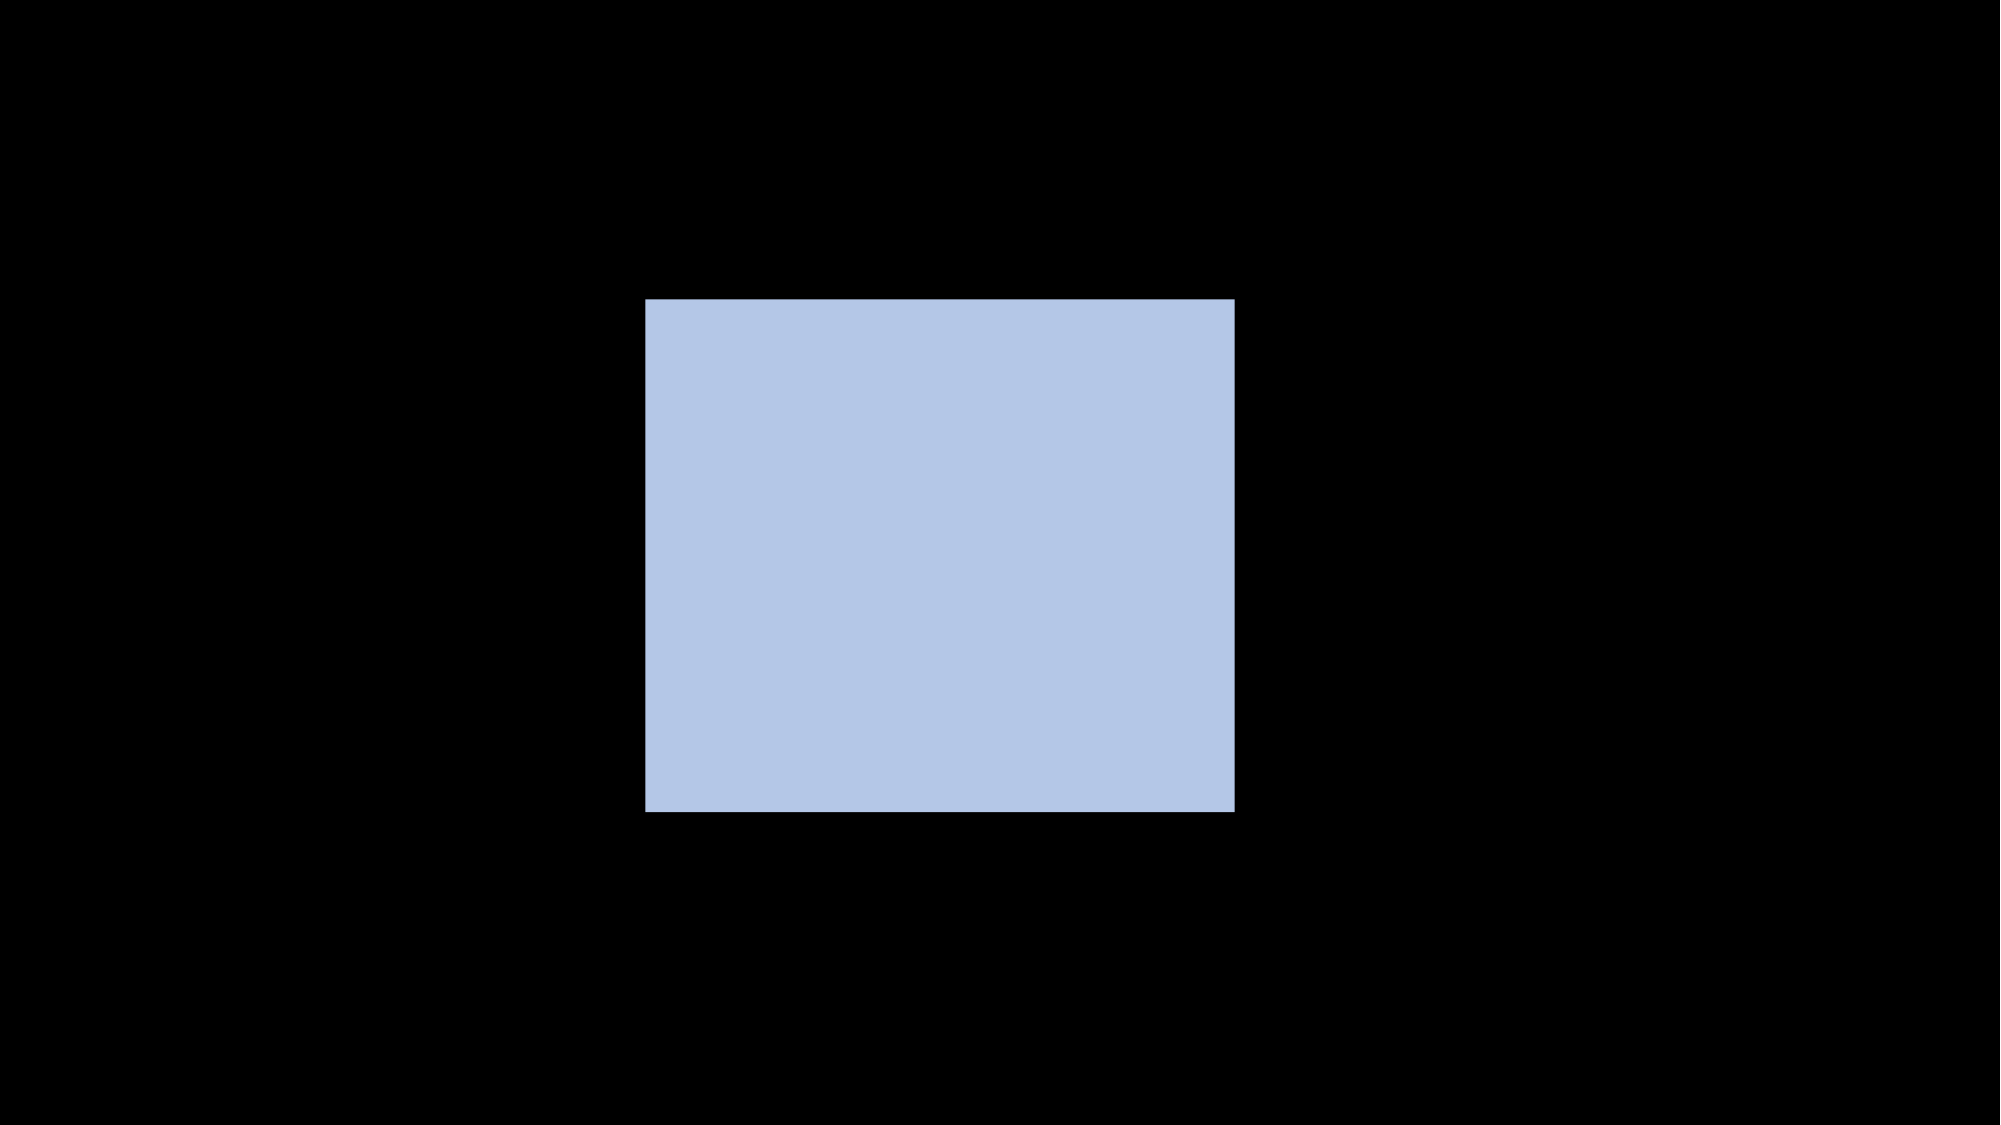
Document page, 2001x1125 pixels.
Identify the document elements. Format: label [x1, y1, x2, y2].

text_box [644, 298, 1236, 813]
